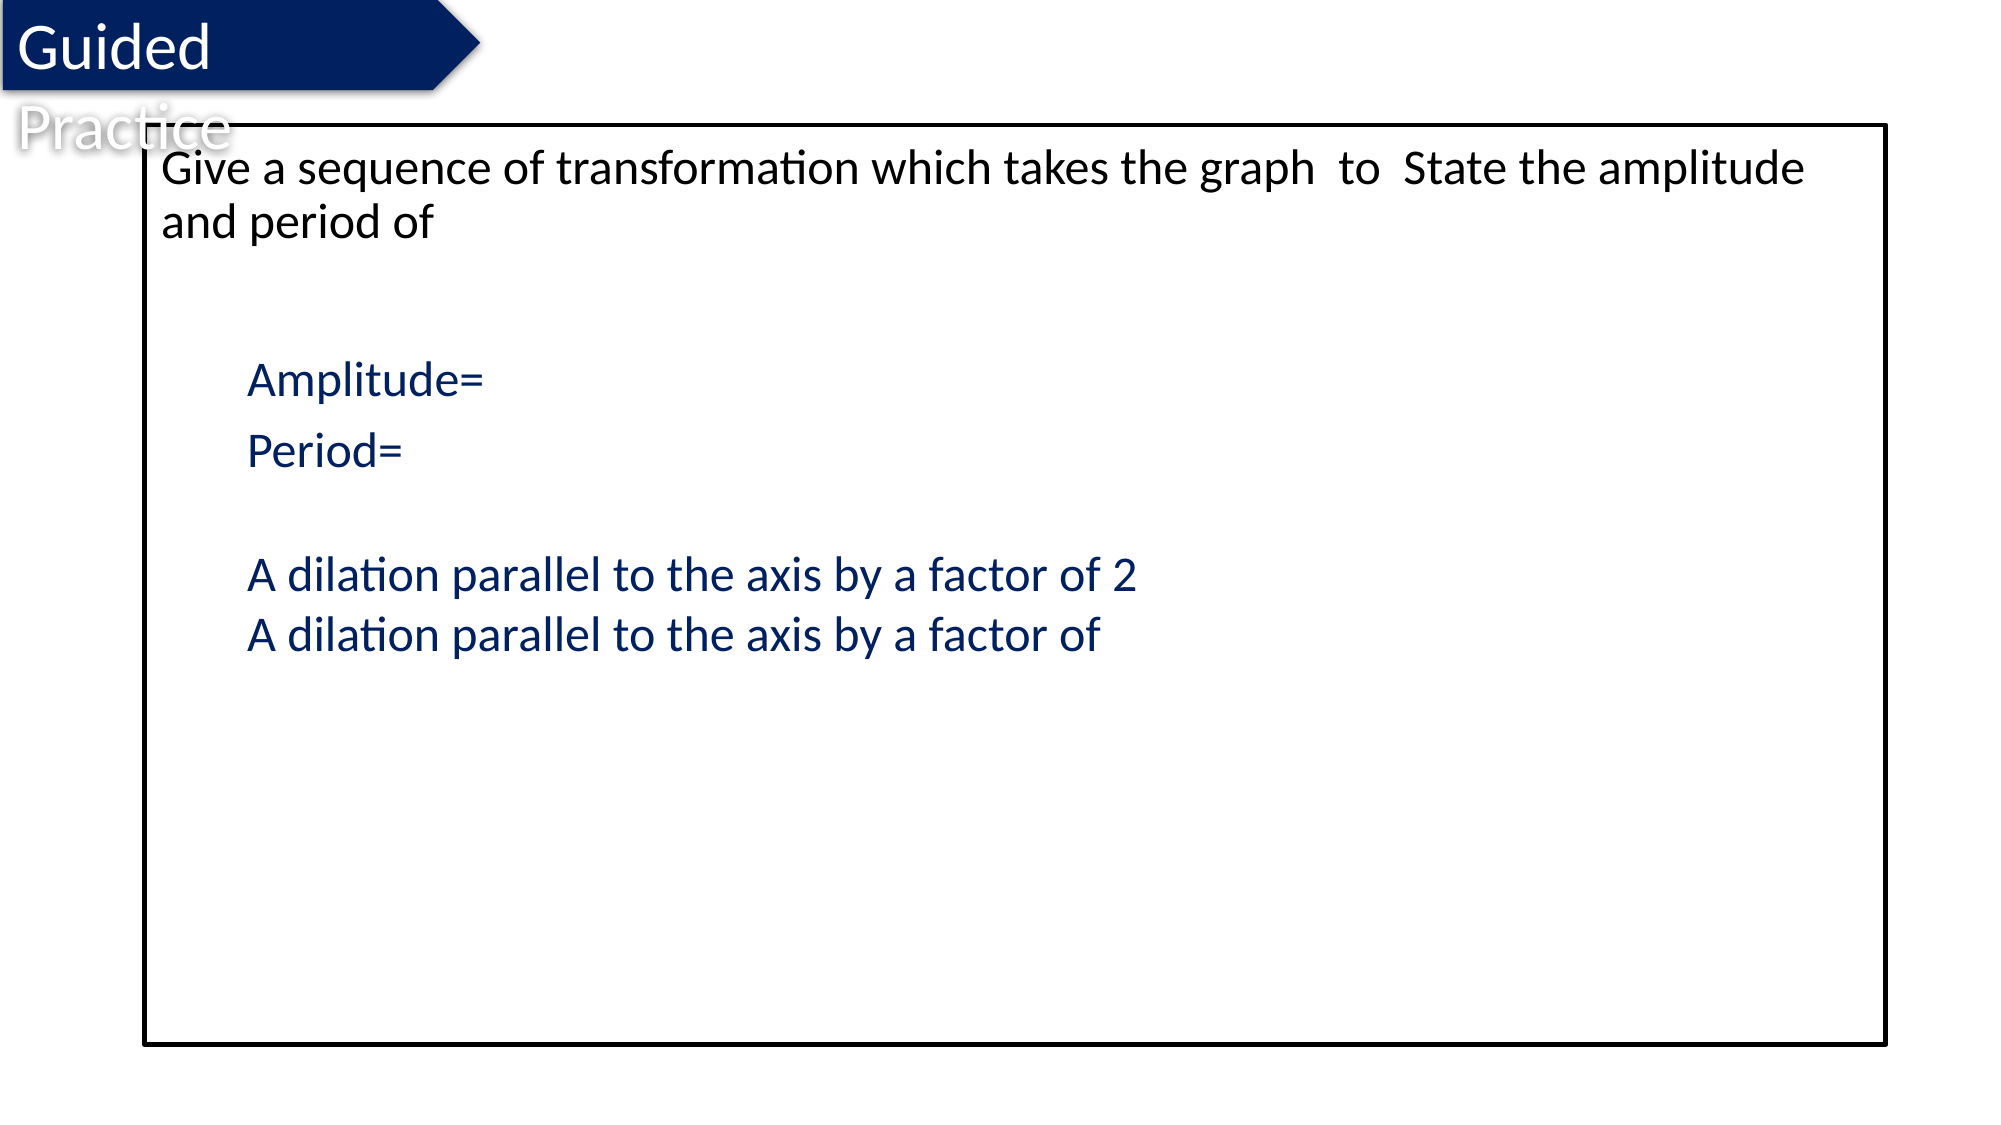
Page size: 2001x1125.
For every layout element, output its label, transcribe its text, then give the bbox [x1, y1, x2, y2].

text_box Guided Practice [2, 0, 481, 91]
